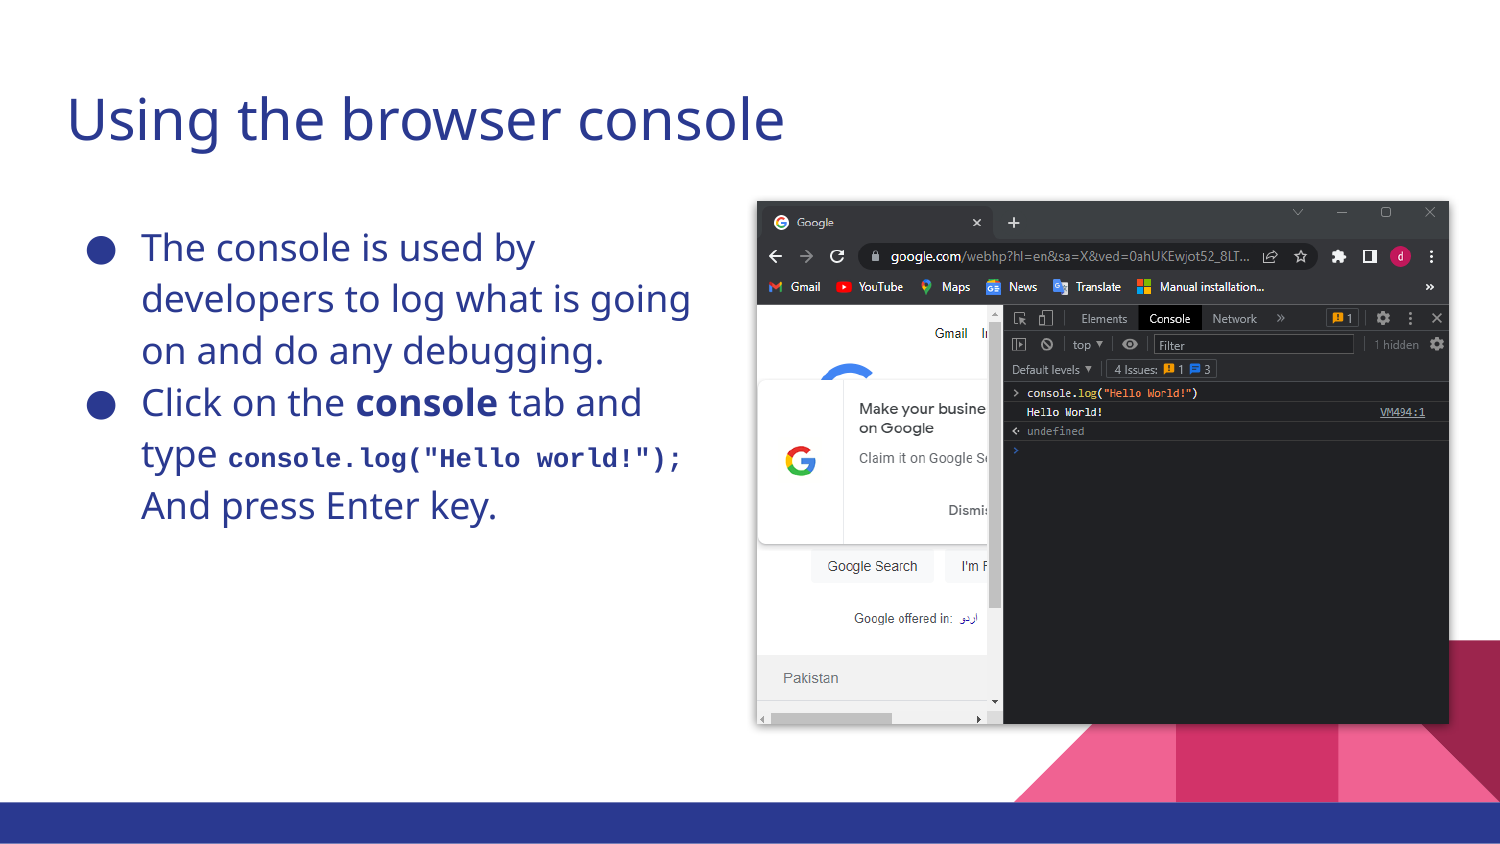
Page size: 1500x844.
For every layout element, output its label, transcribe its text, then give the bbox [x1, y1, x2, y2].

title Using the browser console [51, 67, 1449, 167]
picture [756, 201, 1450, 724]
list The console is used by developers to log what is going on and do any debugging. Click on the console tab and type console.log("Hello world!"); And press Enter key. [51, 201, 714, 750]
